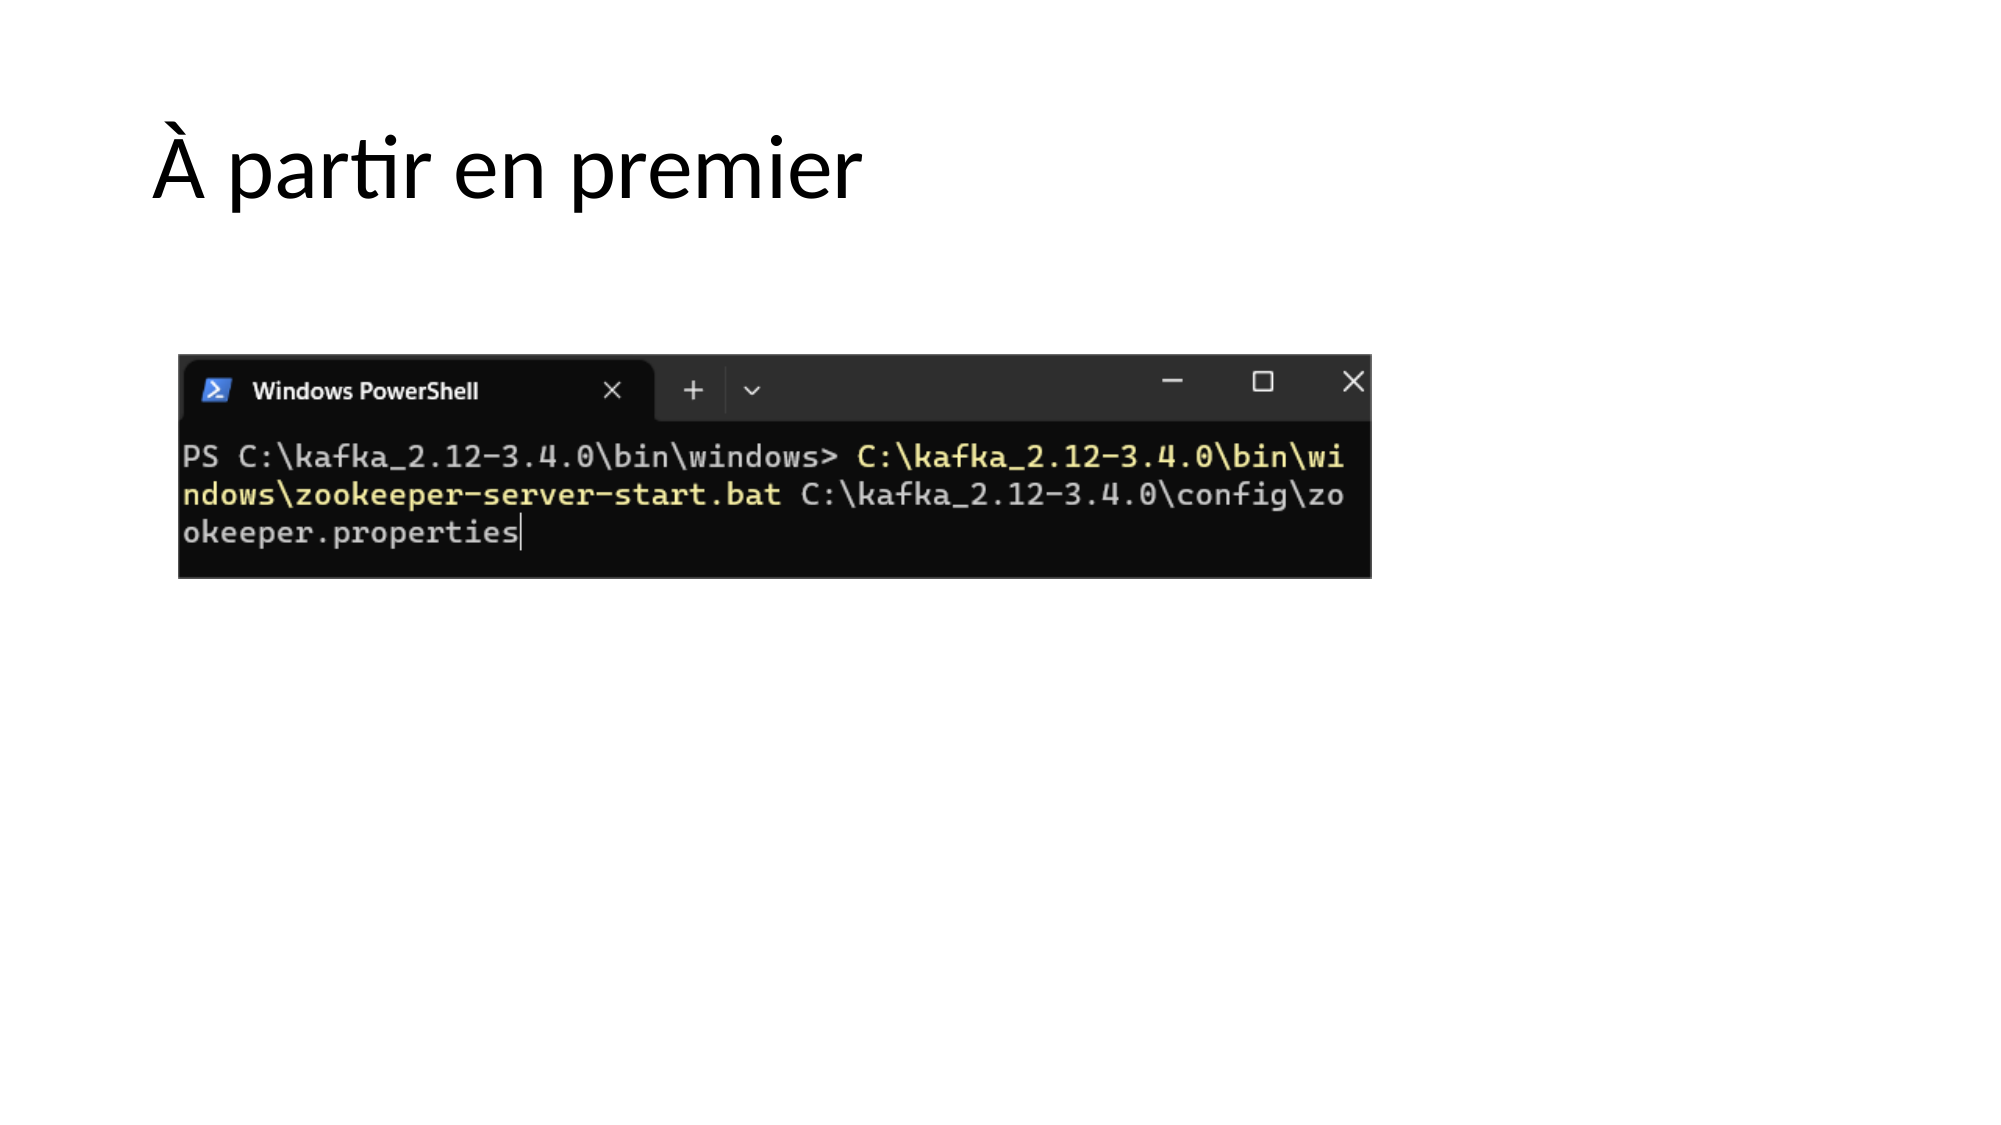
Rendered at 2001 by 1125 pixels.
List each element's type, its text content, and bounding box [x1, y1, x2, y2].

title À partir en premier [137, 59, 1863, 278]
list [177, 354, 1372, 579]
